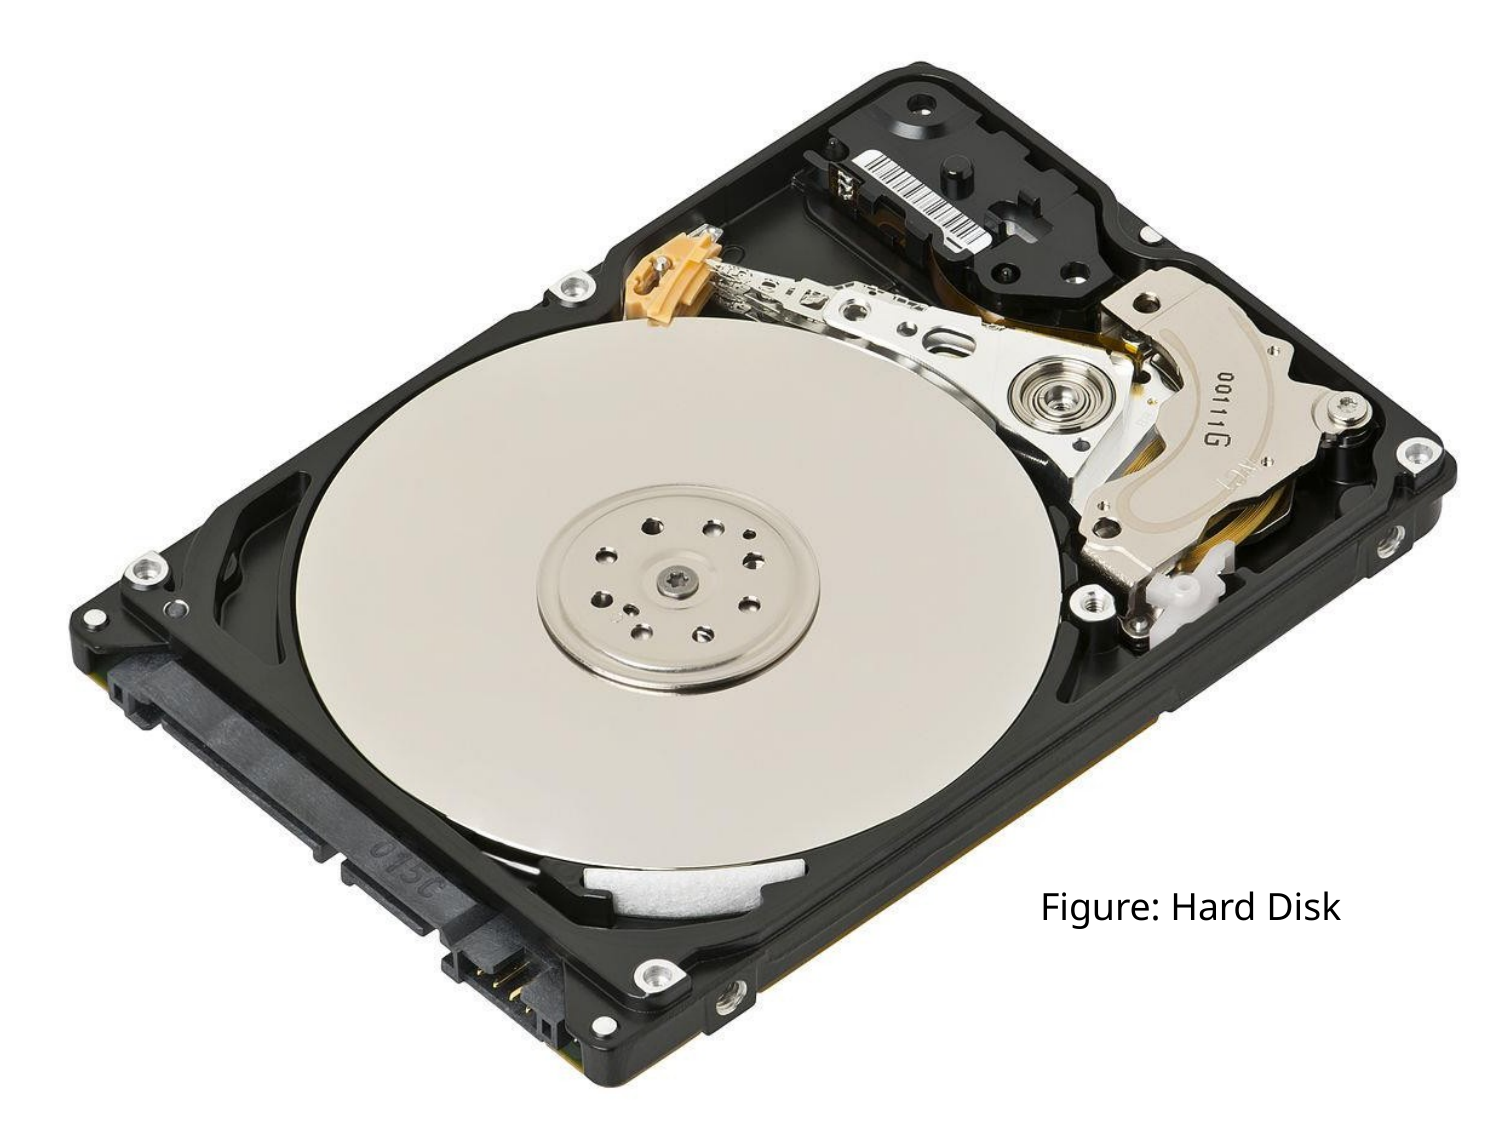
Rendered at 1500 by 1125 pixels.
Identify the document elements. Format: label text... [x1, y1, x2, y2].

text_box [66, 52, 1461, 1100]
text_box Figure: Hard Disk [1038, 880, 1375, 928]
